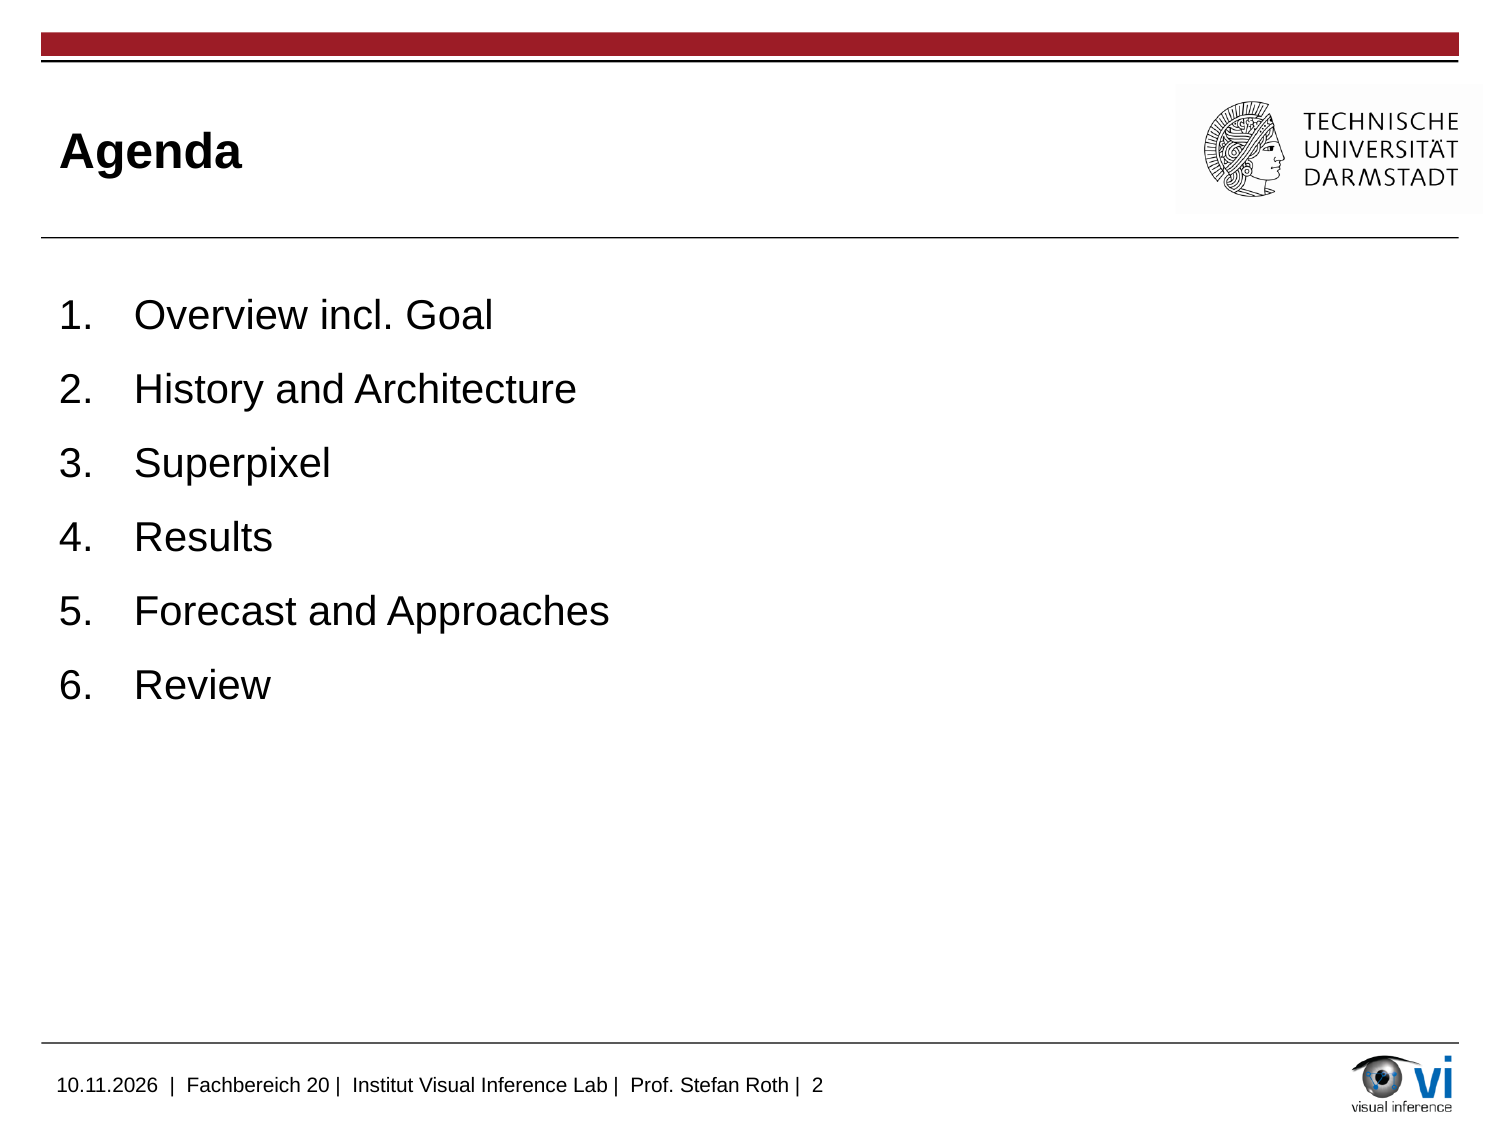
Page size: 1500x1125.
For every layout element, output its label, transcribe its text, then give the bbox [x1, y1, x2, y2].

picture [1351, 1055, 1500, 1112]
title Agenda [58, 79, 1149, 218]
list Overview incl. Goal History and Architecture Superpixel Results Forecast and Approaches Review [58, 265, 1179, 1001]
picture [1175, 84, 1483, 214]
